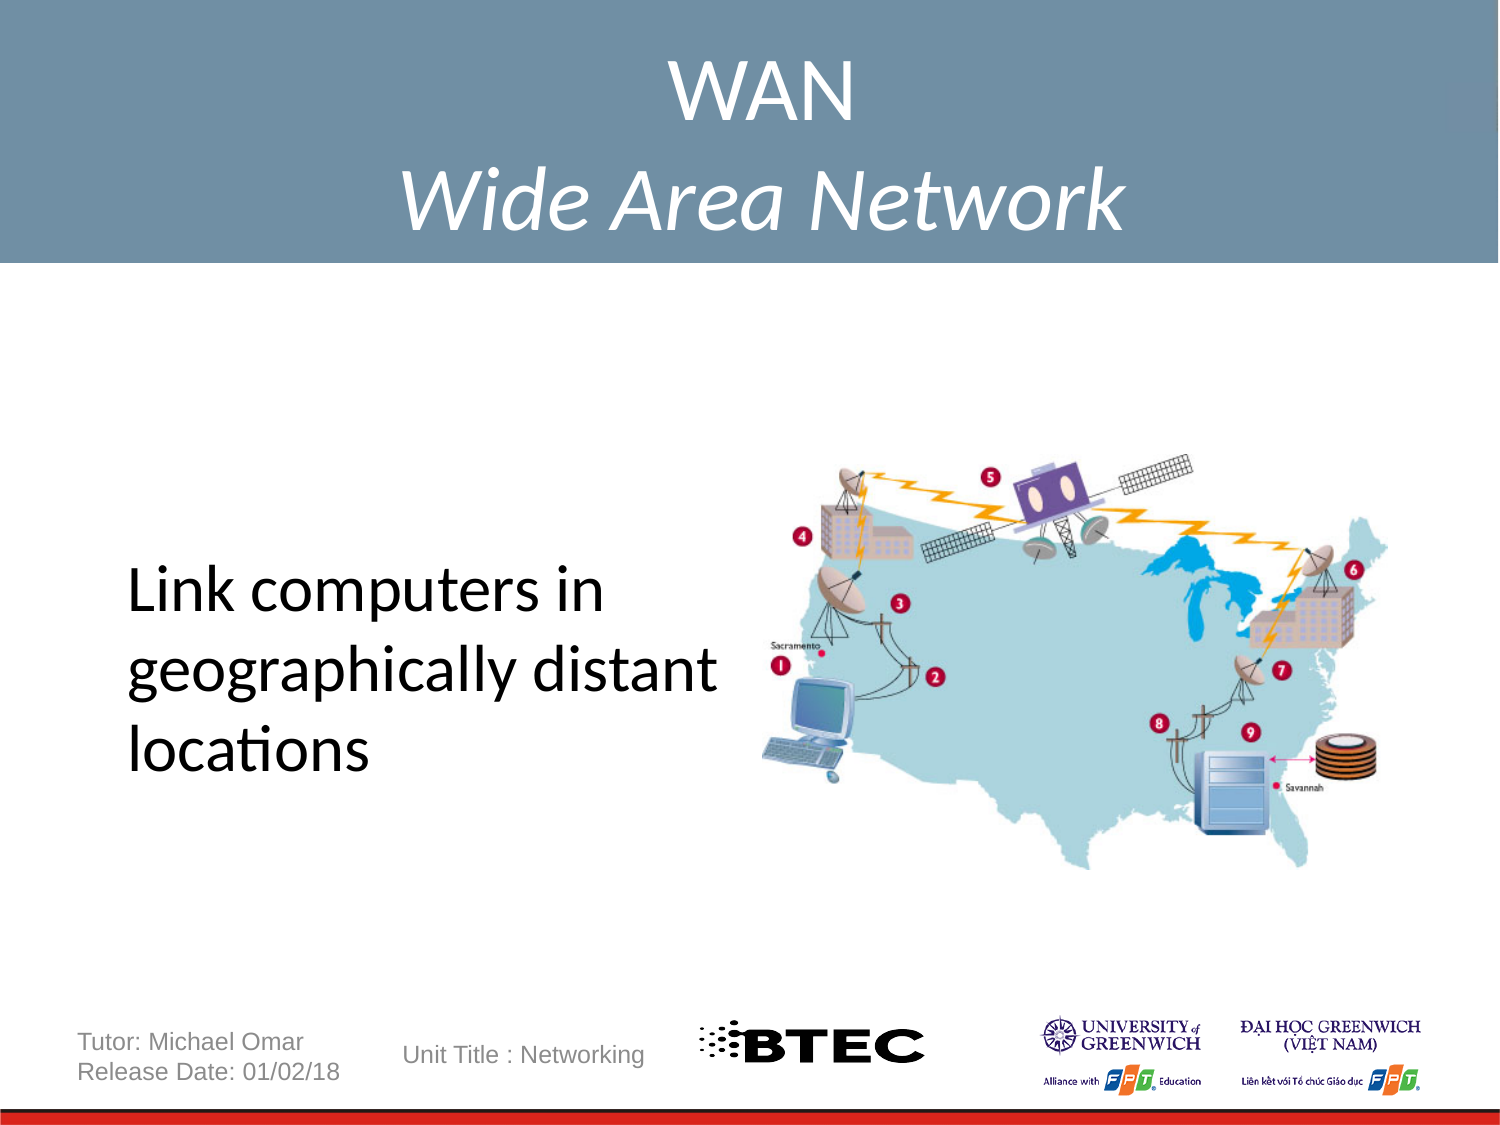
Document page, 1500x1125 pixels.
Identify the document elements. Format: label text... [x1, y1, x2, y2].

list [762, 454, 1388, 871]
picture [0, 0, 1499, 263]
picture [0, 1109, 1500, 1125]
list Link computers in geographically distant locations [112, 537, 738, 863]
picture [699, 1020, 925, 1063]
picture [1037, 1012, 1425, 1102]
